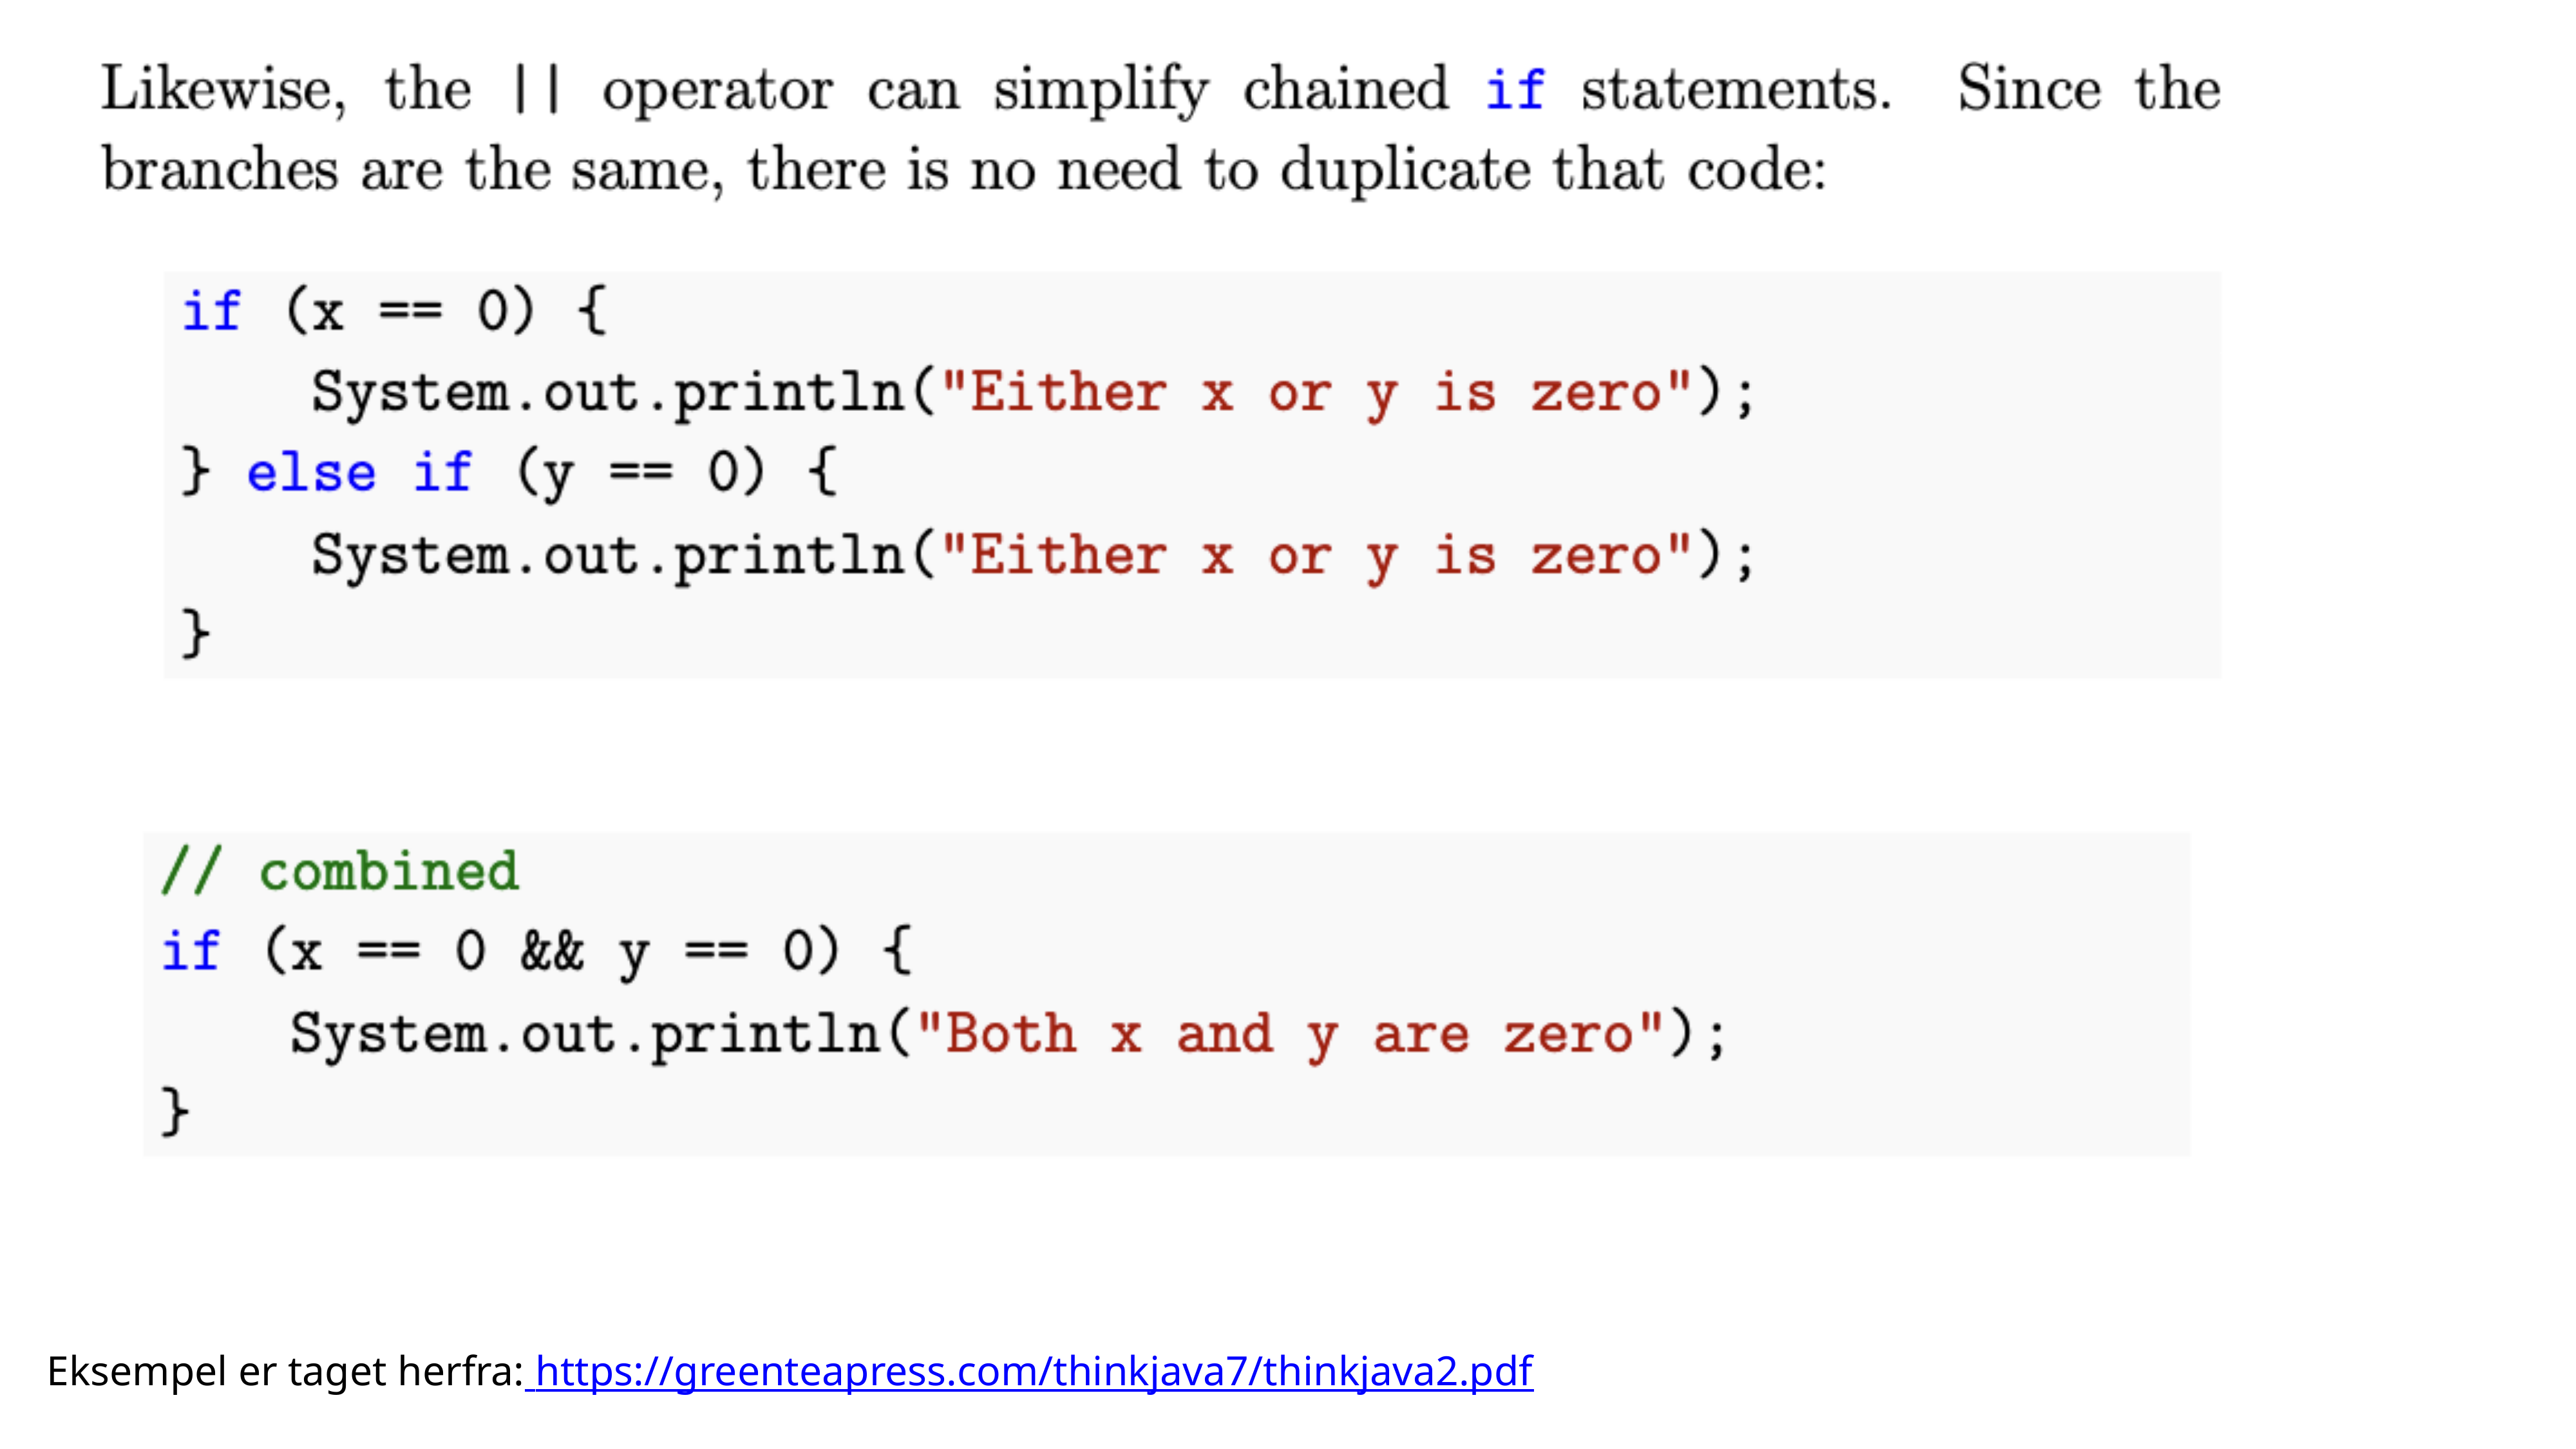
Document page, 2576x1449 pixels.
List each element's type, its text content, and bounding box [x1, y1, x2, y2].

text_box Eksempel er taget herfra: https://greenteapress.com/thinkjava7/thinkjava2.pdf [15, 1336, 2137, 1406]
picture [0, 794, 2317, 1204]
picture [15, 15, 2301, 739]
